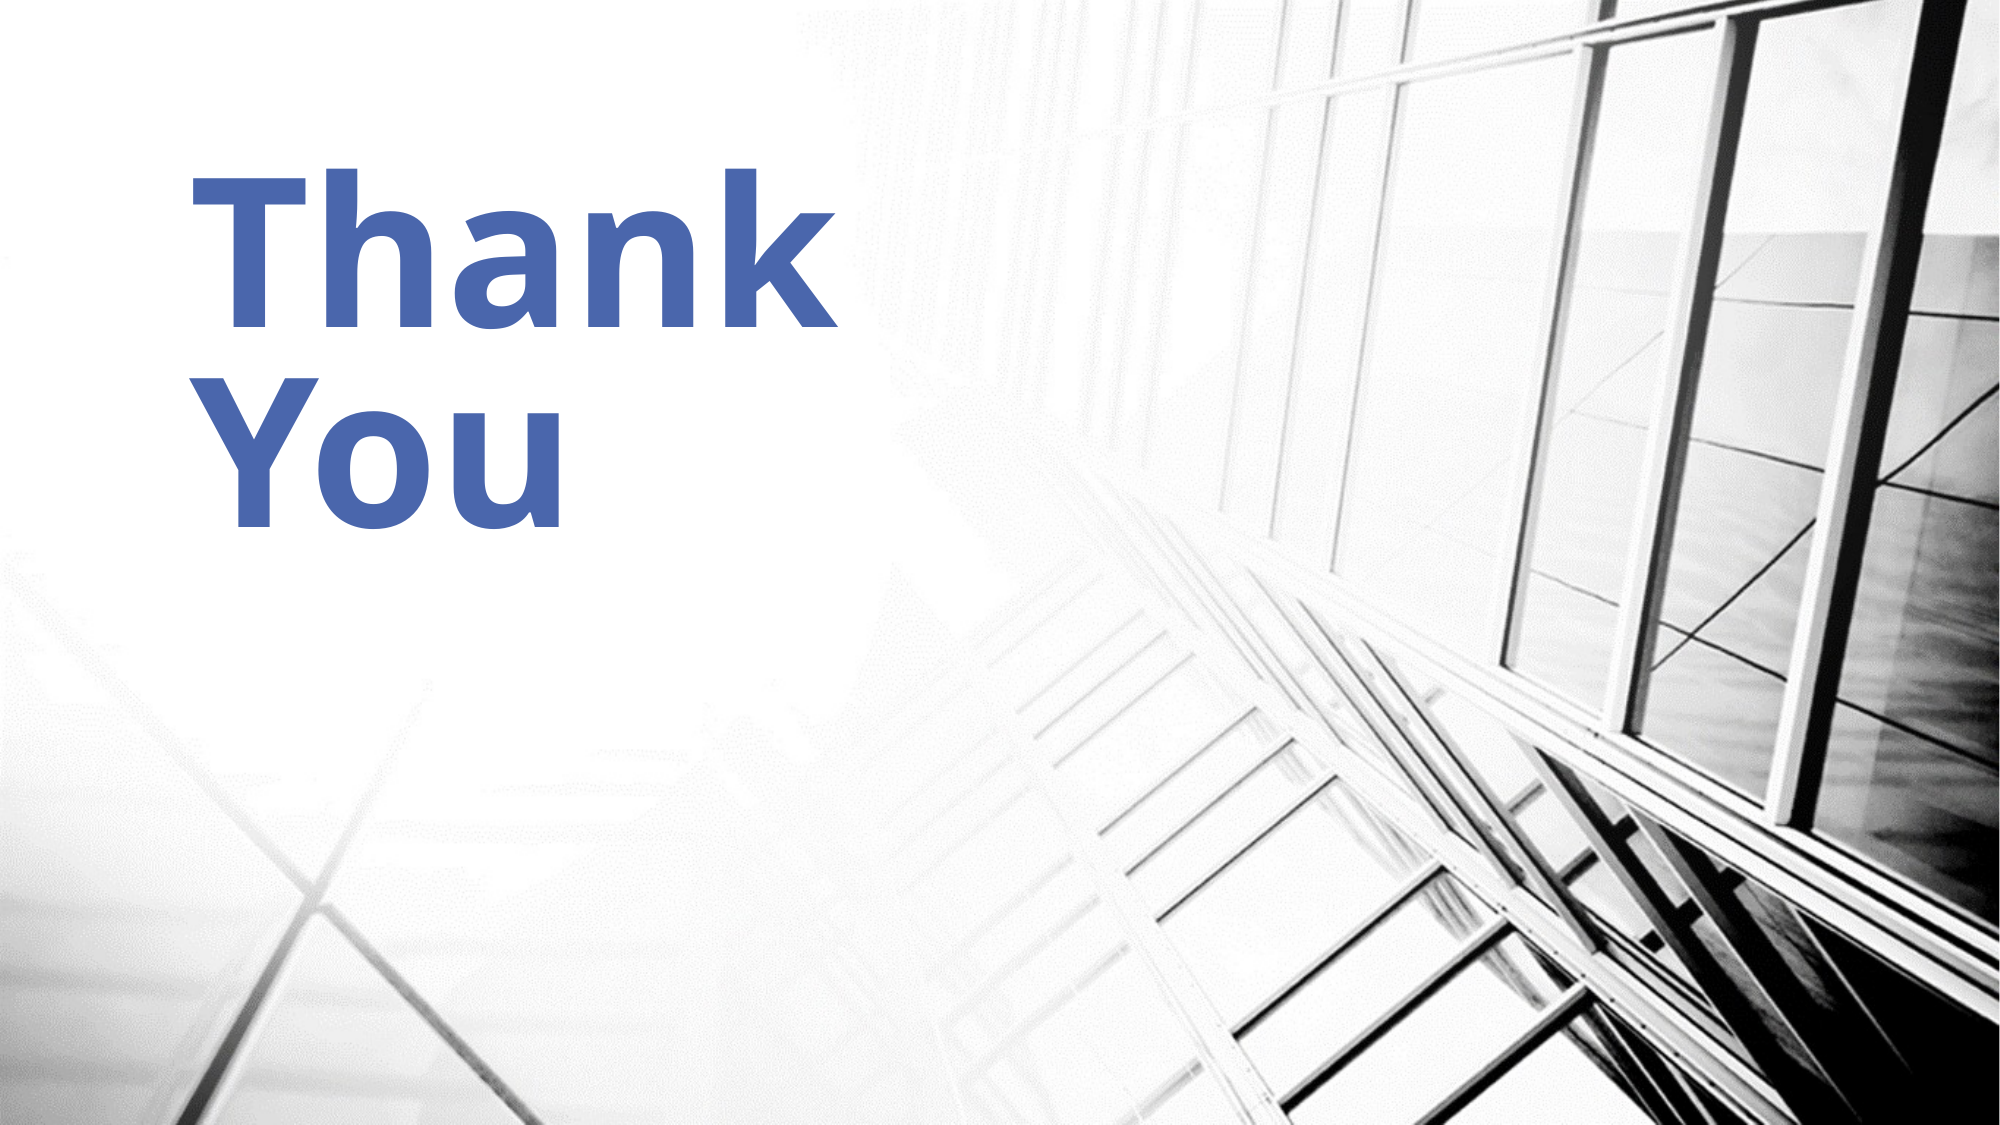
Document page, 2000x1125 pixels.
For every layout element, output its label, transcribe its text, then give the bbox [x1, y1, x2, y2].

title Thank You [174, 87, 1288, 575]
picture [0, 0, 2000, 1125]
